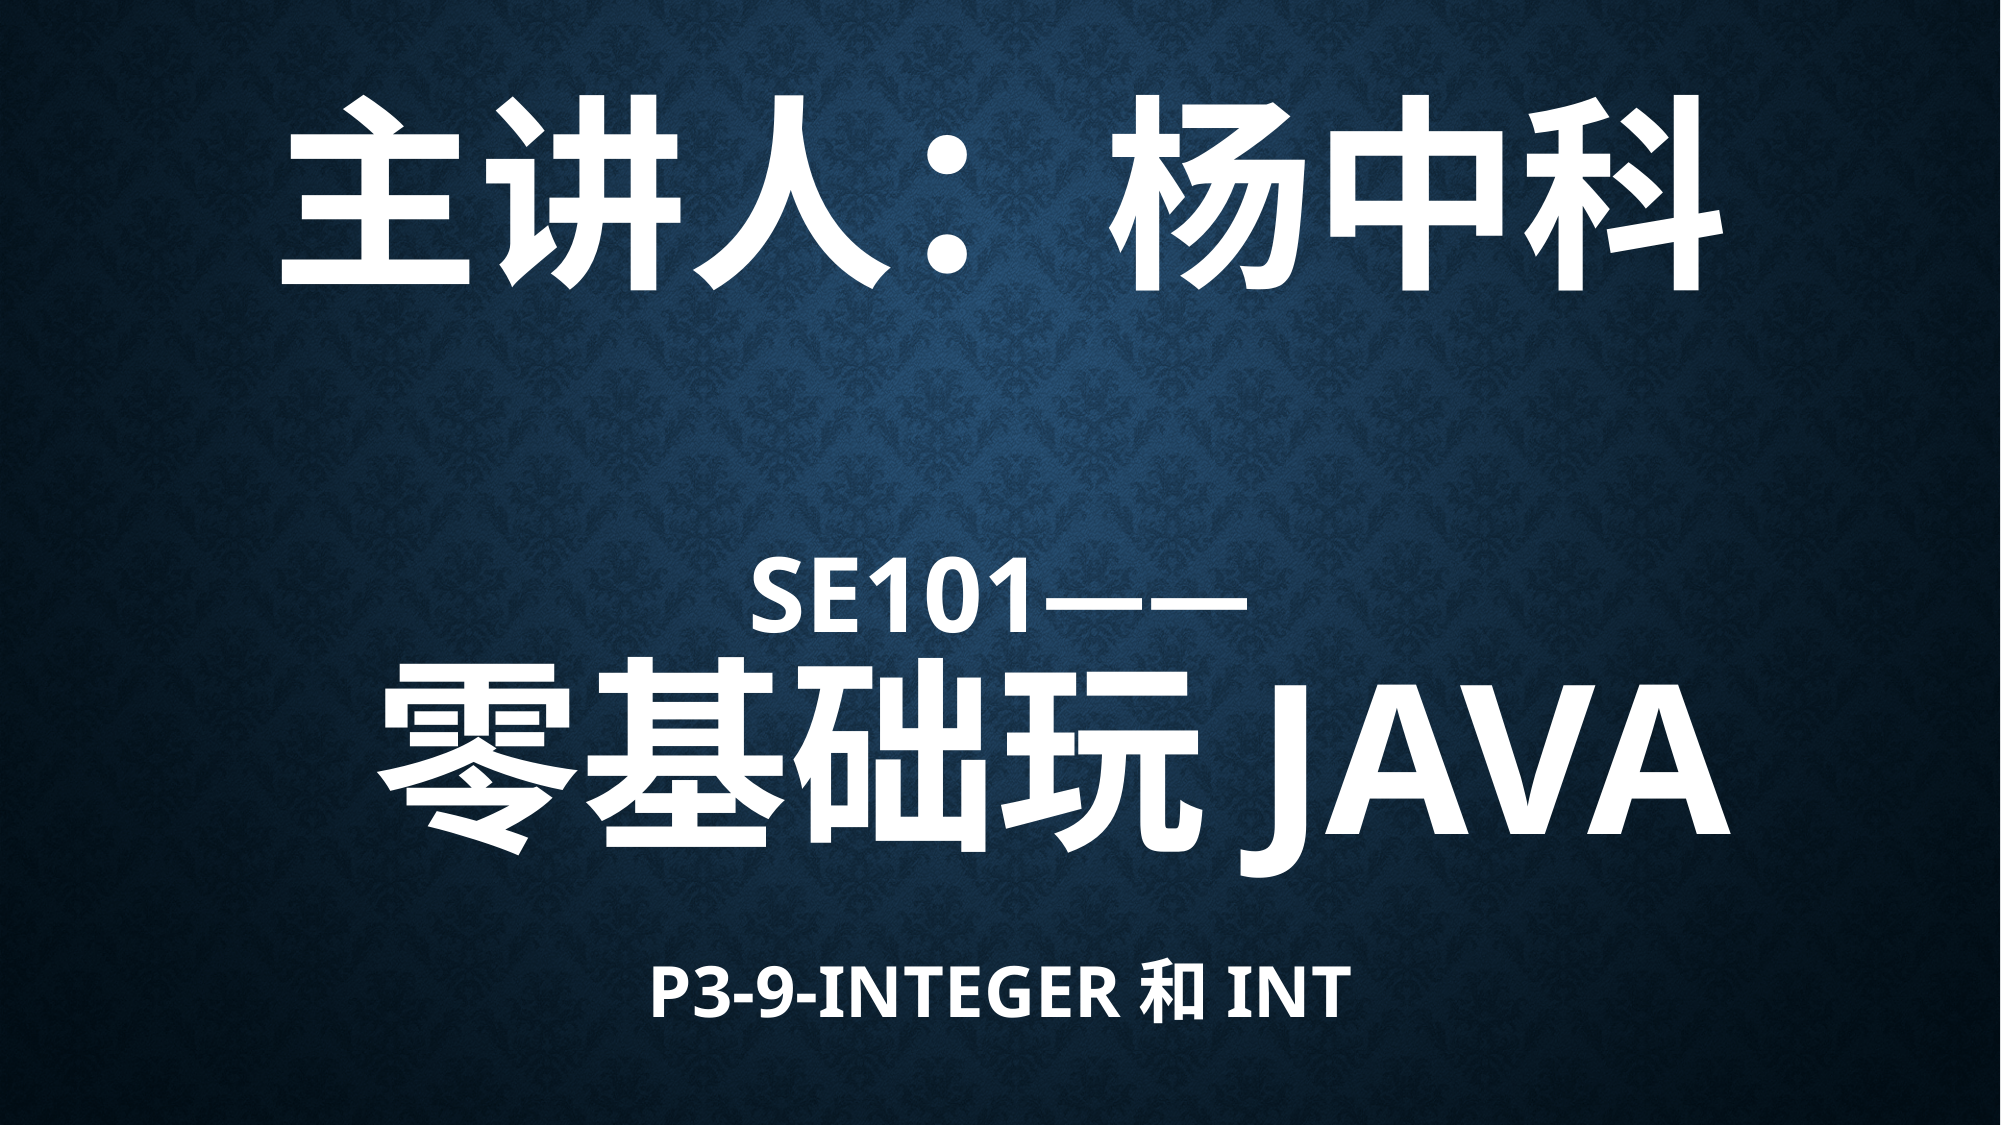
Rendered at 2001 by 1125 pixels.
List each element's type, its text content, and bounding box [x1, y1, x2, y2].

title 主讲人：杨中科 SE101—— 零基础玩Java P3-9-Integer和int [0, 0, 2000, 1125]
